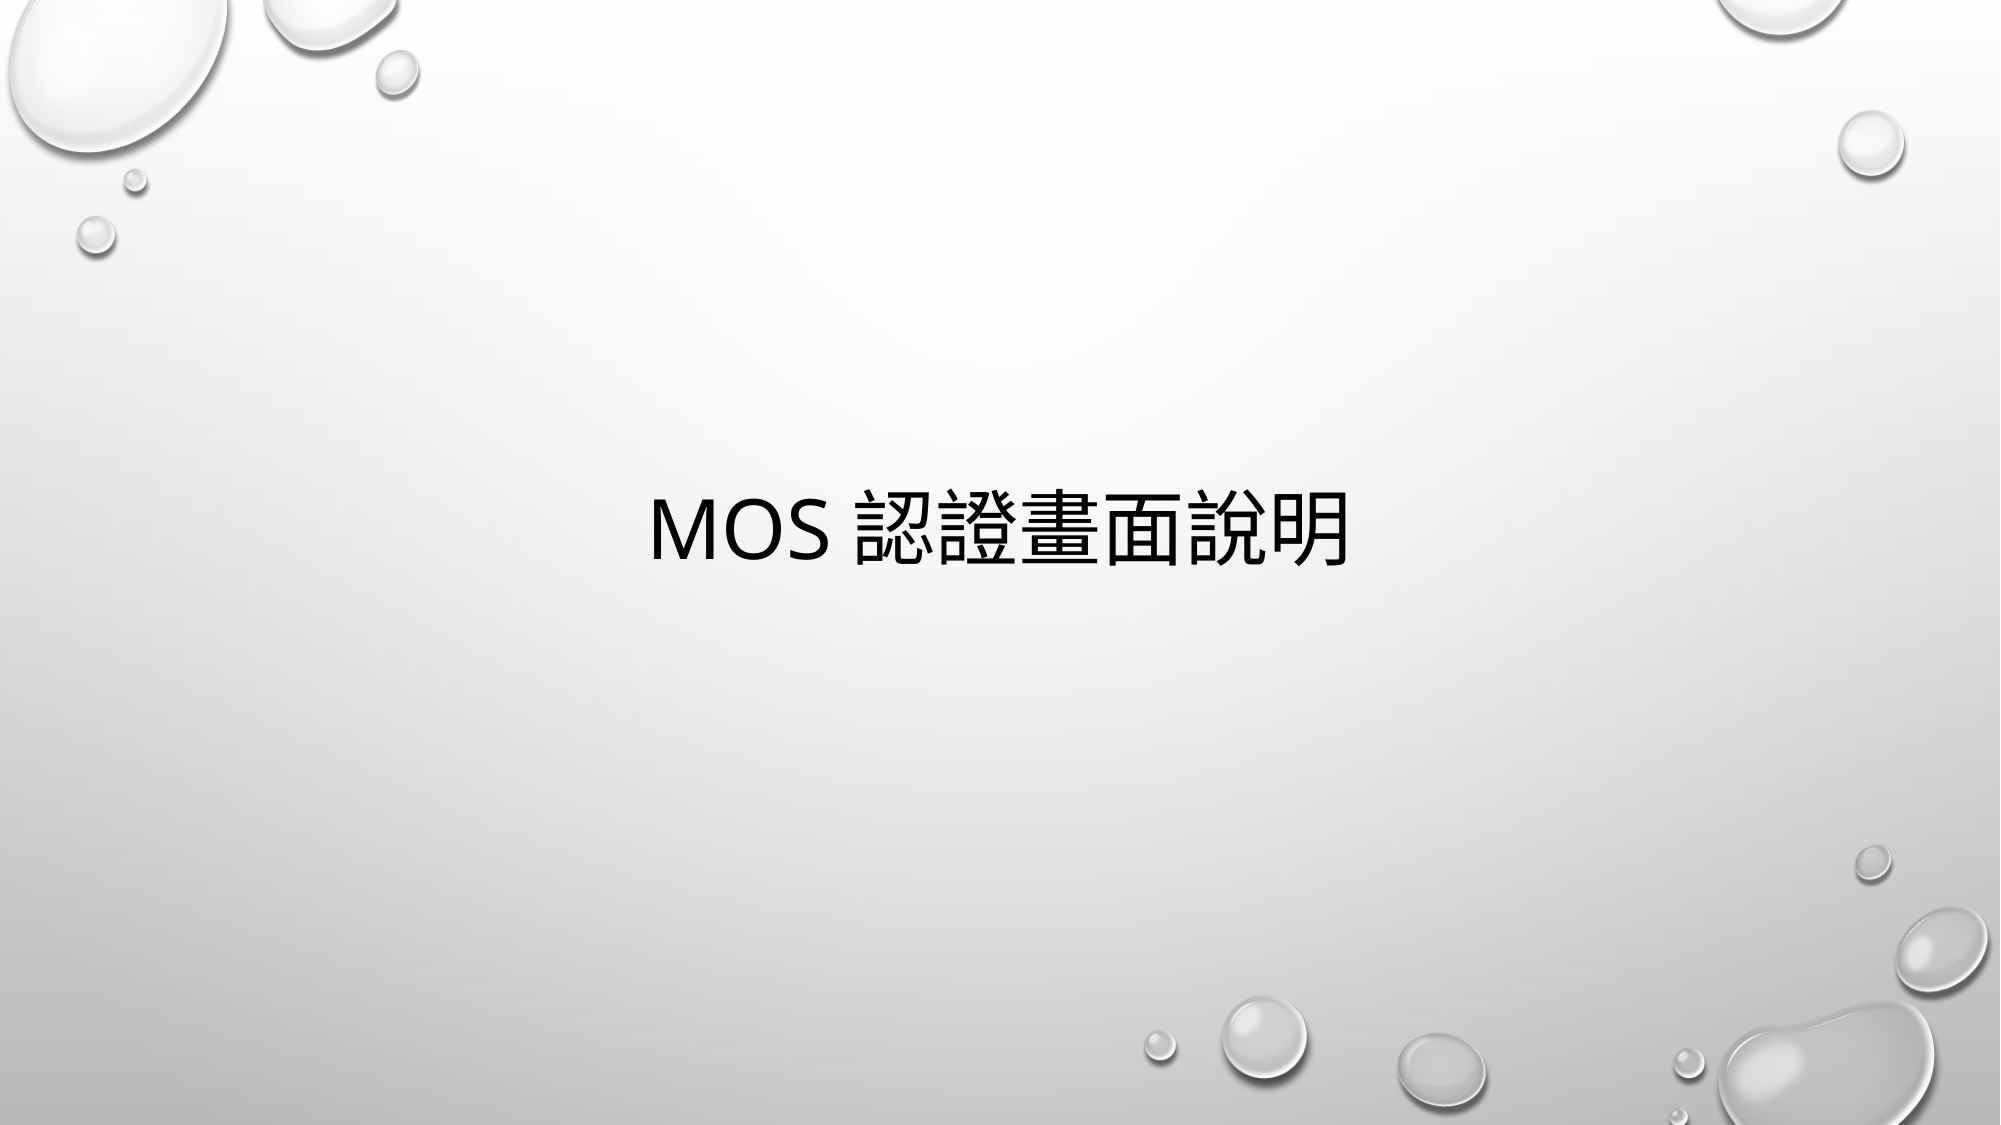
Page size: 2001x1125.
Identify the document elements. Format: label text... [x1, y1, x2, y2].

picture [0, 0, 2000, 1125]
title MOS認證畫面說明 [149, 135, 1848, 585]
